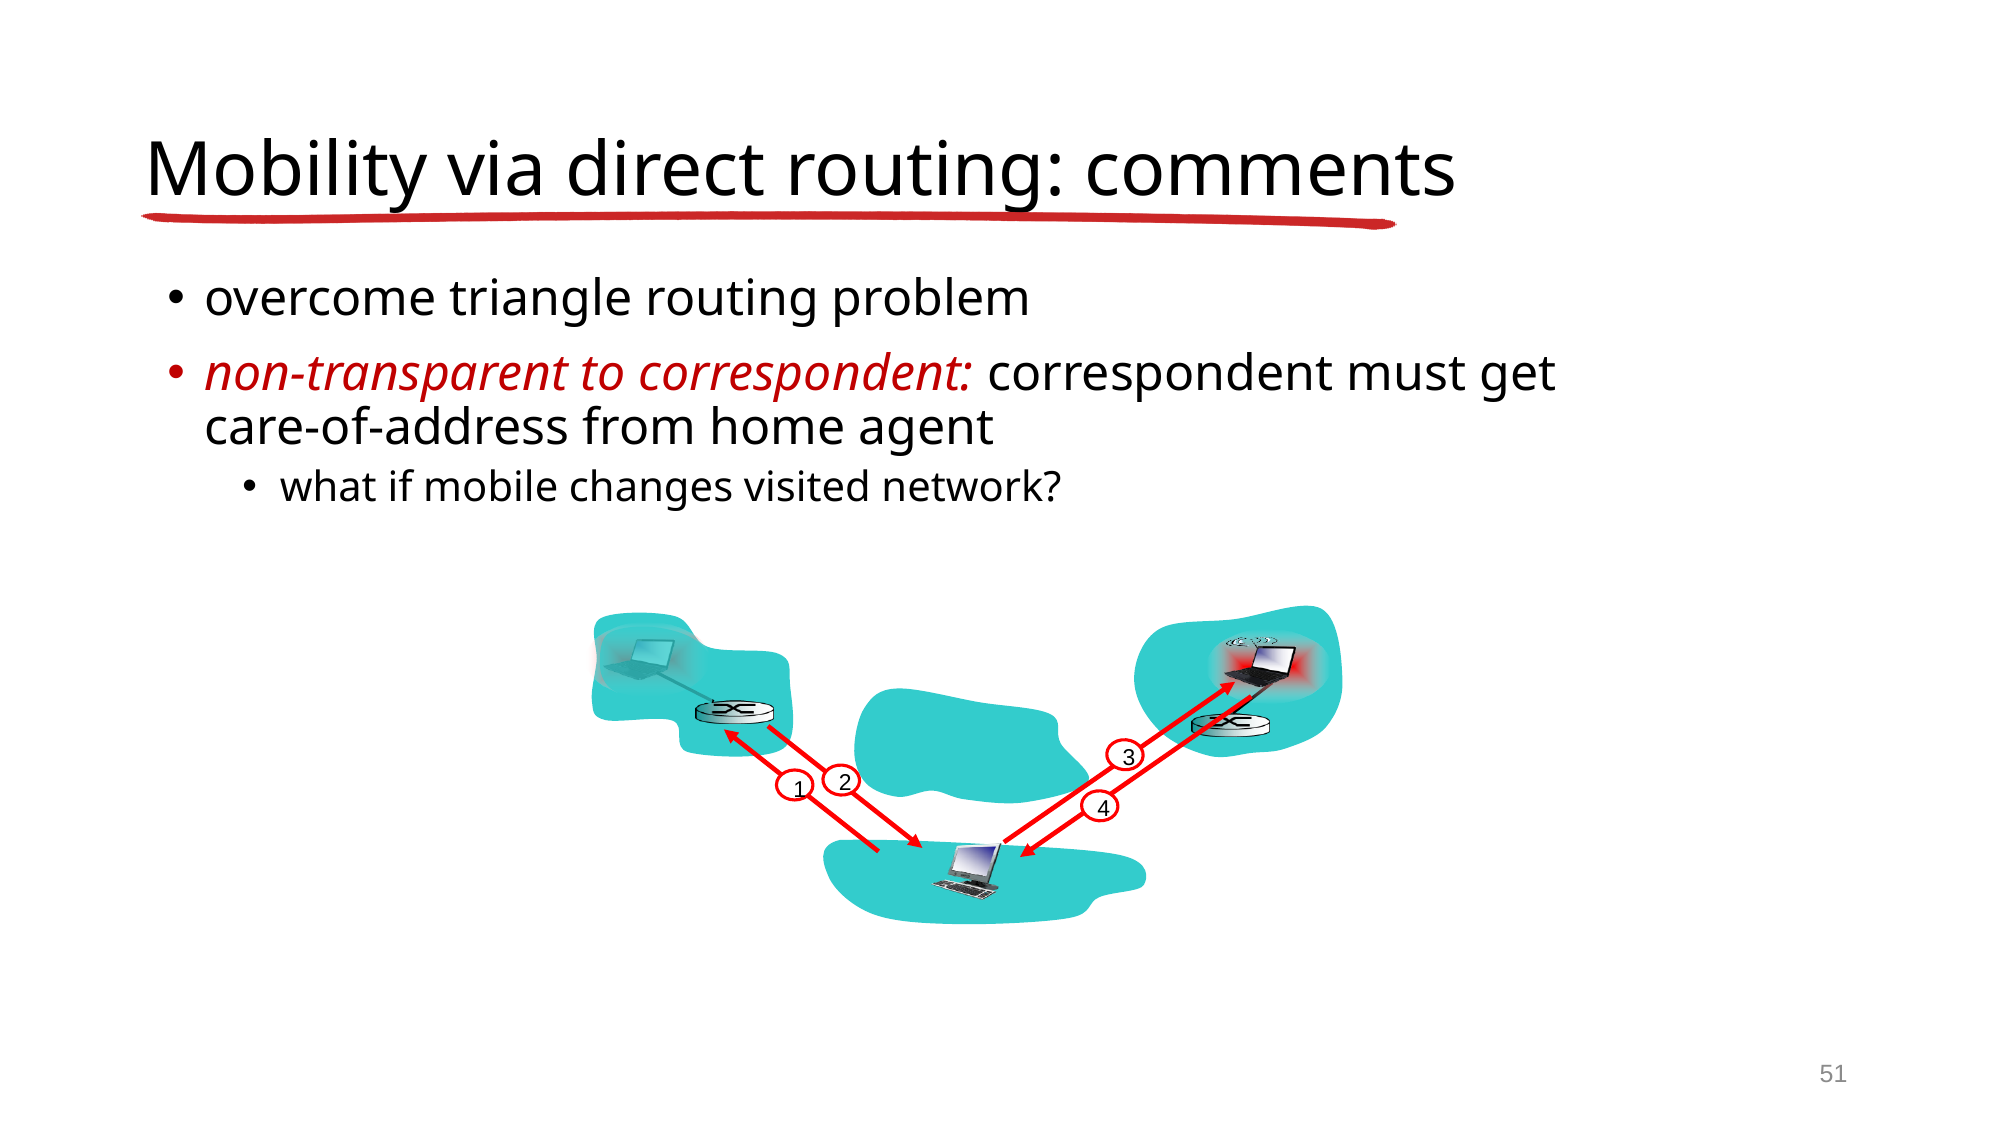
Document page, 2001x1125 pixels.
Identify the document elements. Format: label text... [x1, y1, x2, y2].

picture [136, 206, 1411, 235]
list overcome triangle routing problem non-transparent to correspondent: correspondent must get care-of-address from home agent what if mobile changes visited network? [152, 264, 1675, 1028]
title Mobility via direct routing: comments [129, 77, 1506, 265]
slide_number 51 [1412, 1042, 1863, 1103]
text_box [585, 598, 1344, 925]
